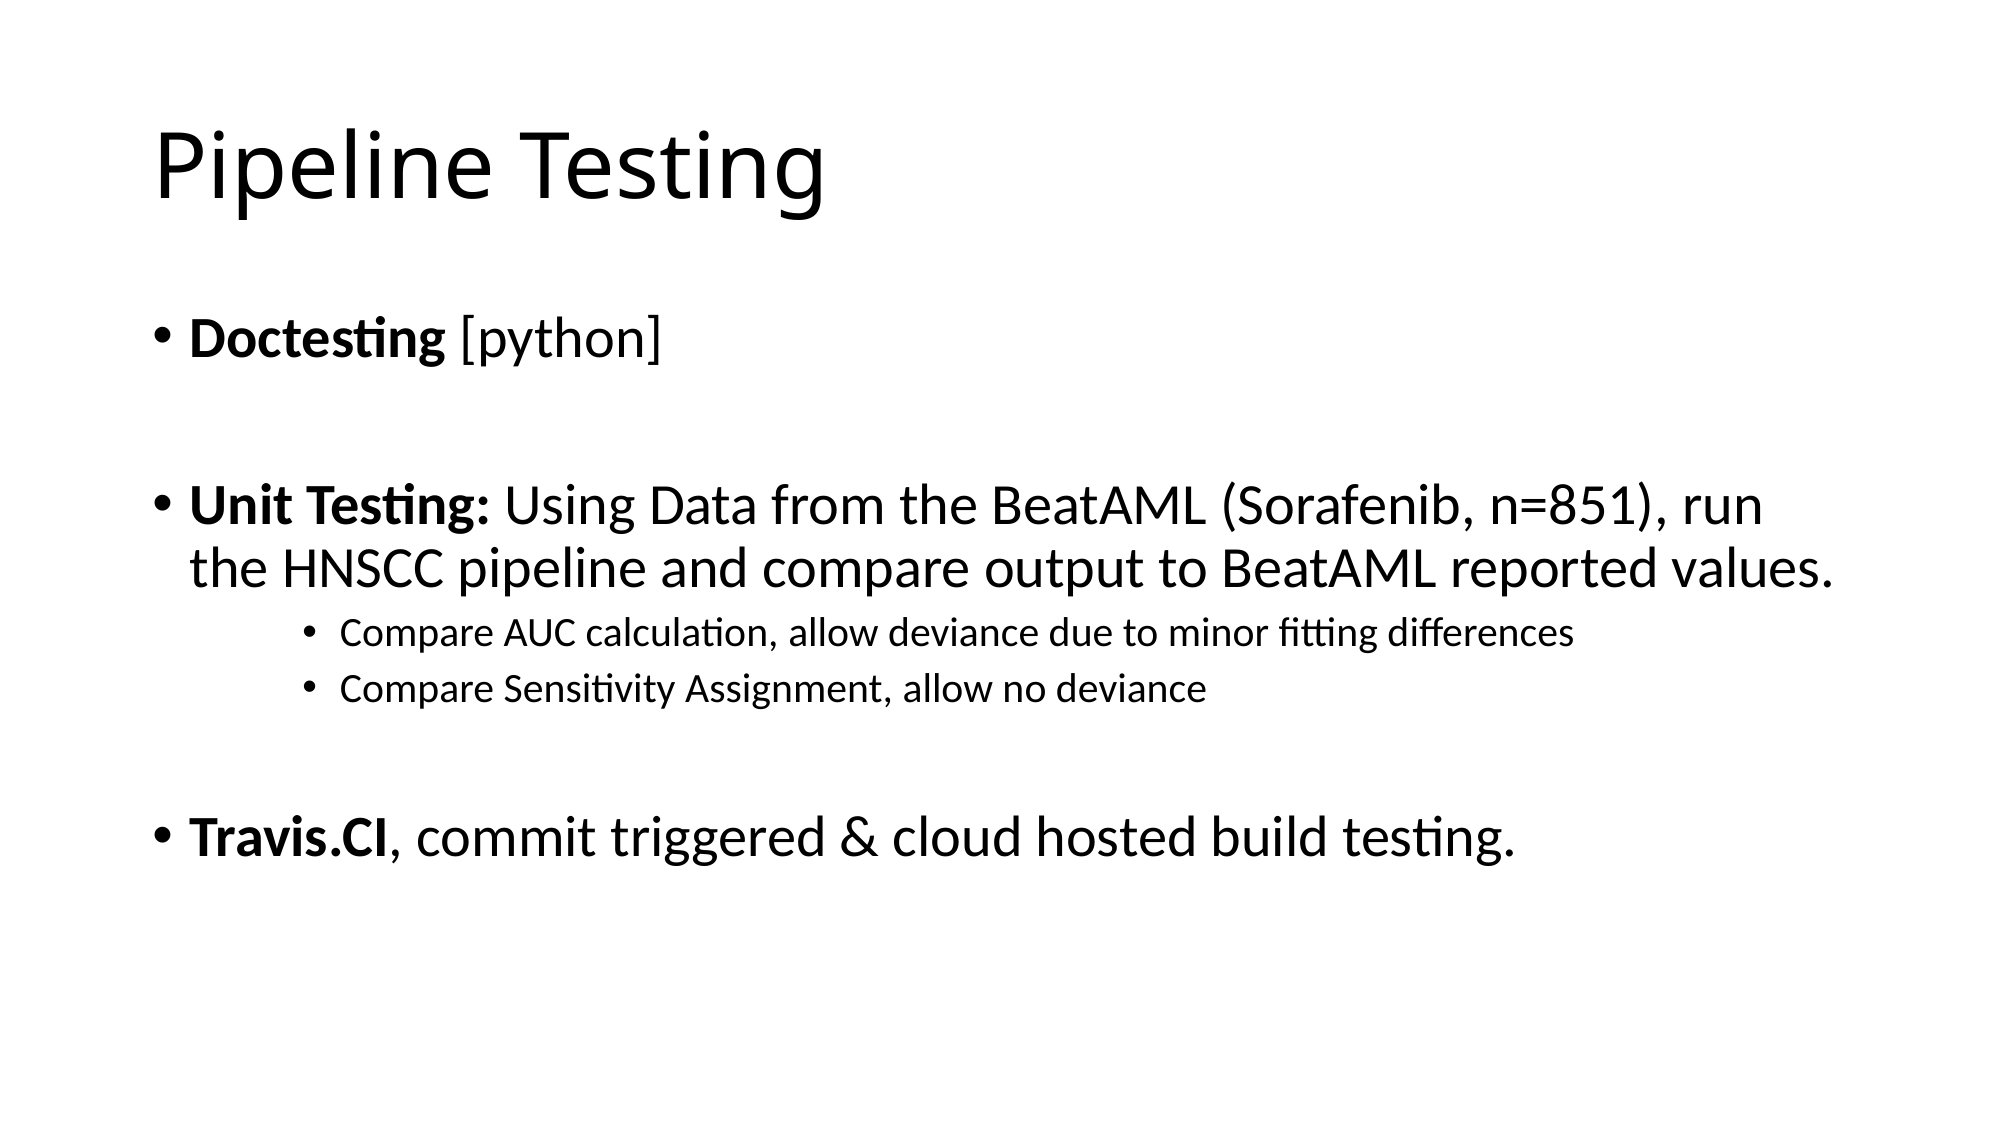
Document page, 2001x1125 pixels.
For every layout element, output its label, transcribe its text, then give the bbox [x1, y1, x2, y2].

list Doctesting [python] Unit Testing: Using Data from the BeatAML (Sorafenib, n=851), run the HNSCC pipeline and compare output to BeatAML reported values. Compare AUC calculation, allow deviance due to minor fitting differences Compare Sensitivity Assignment, allow no deviance Travis.CI, commit triggered & cloud hosted build testing. [137, 299, 1863, 1014]
title Pipeline Testing [137, 59, 1863, 278]
